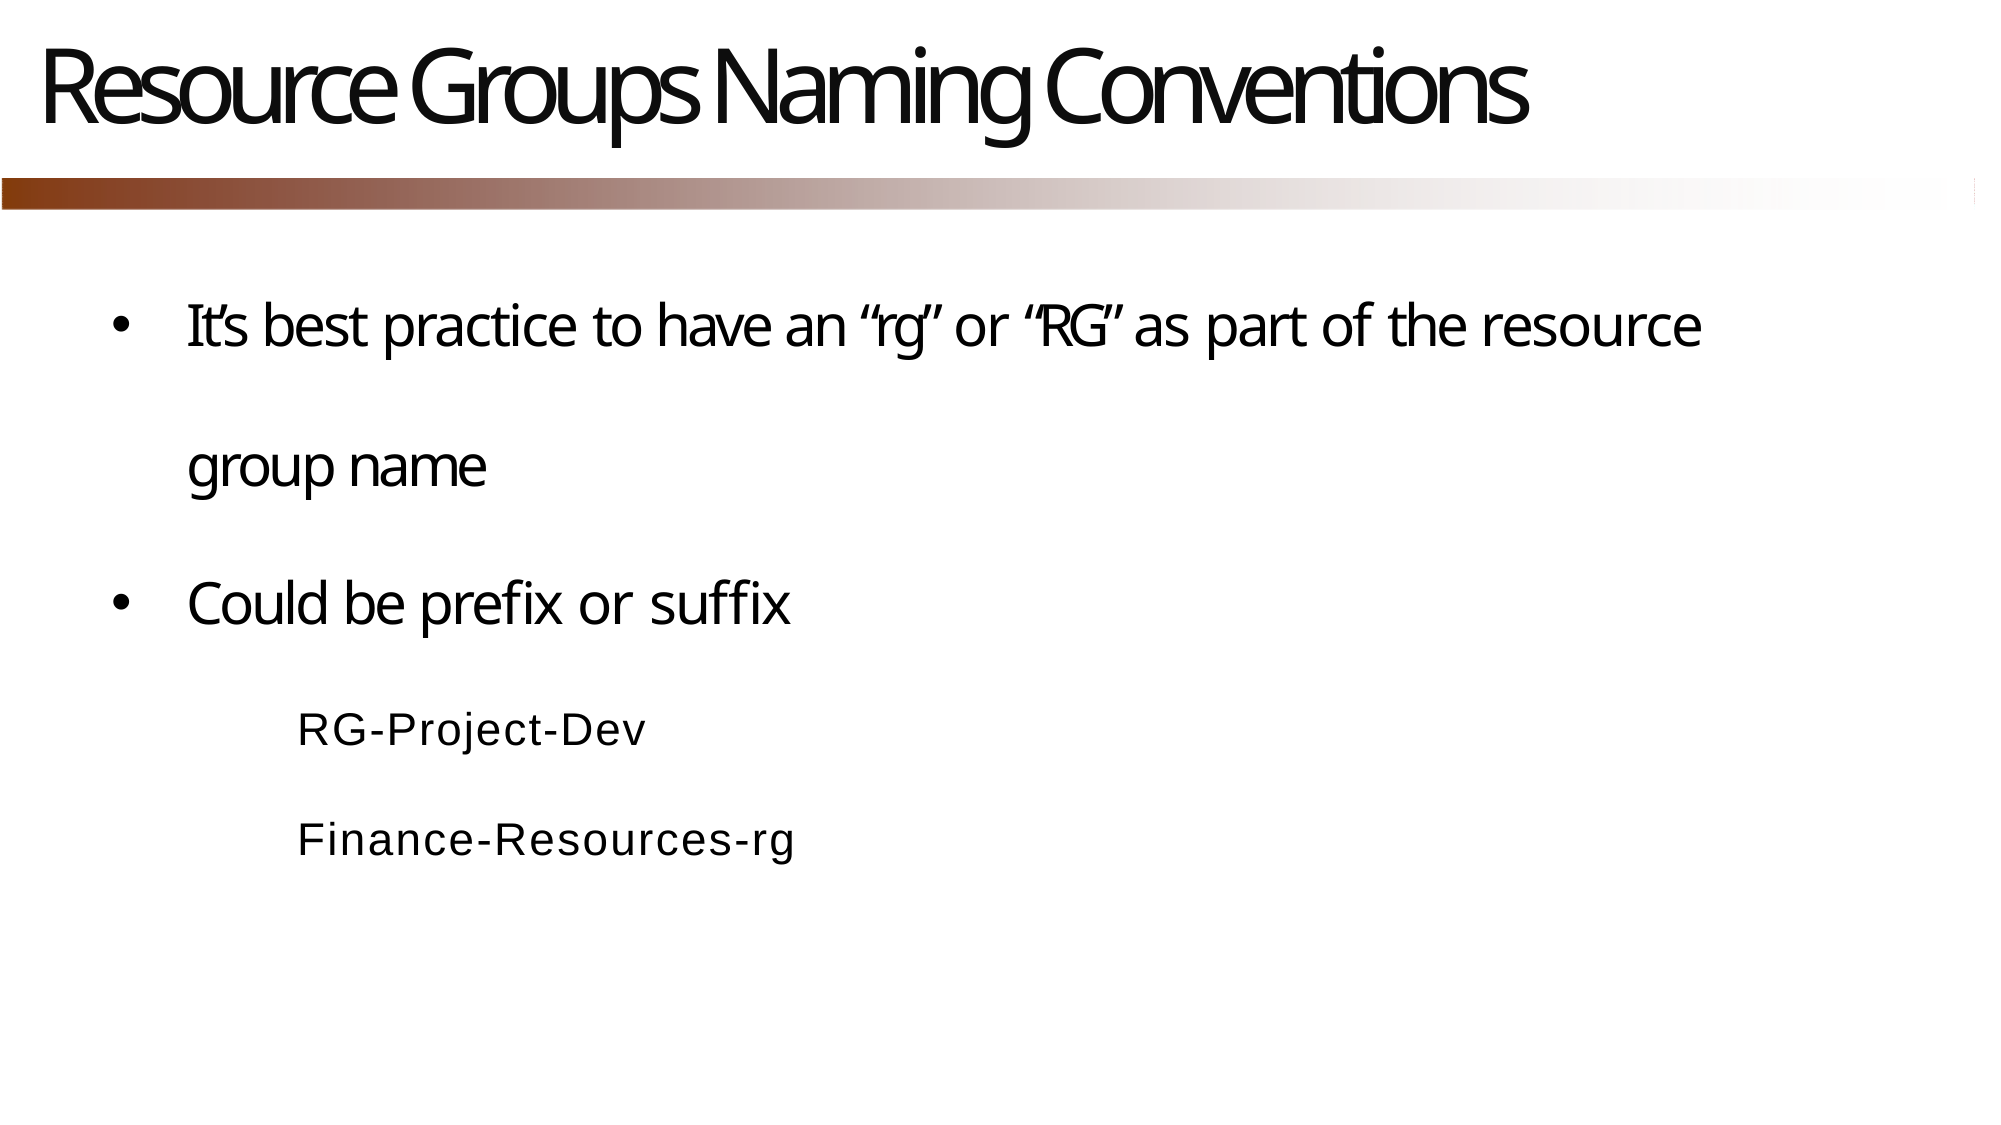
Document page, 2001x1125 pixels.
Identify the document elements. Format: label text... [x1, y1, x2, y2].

text_box It’s best practice to have an “rg” or “RG” as part of the resource group name Could be prefix or suffix RG-Project-Dev Finance-Resources-rg [108, 286, 1829, 865]
text_box [1, 178, 1975, 210]
title Resource Groups Naming Conventions [34, 17, 1839, 208]
